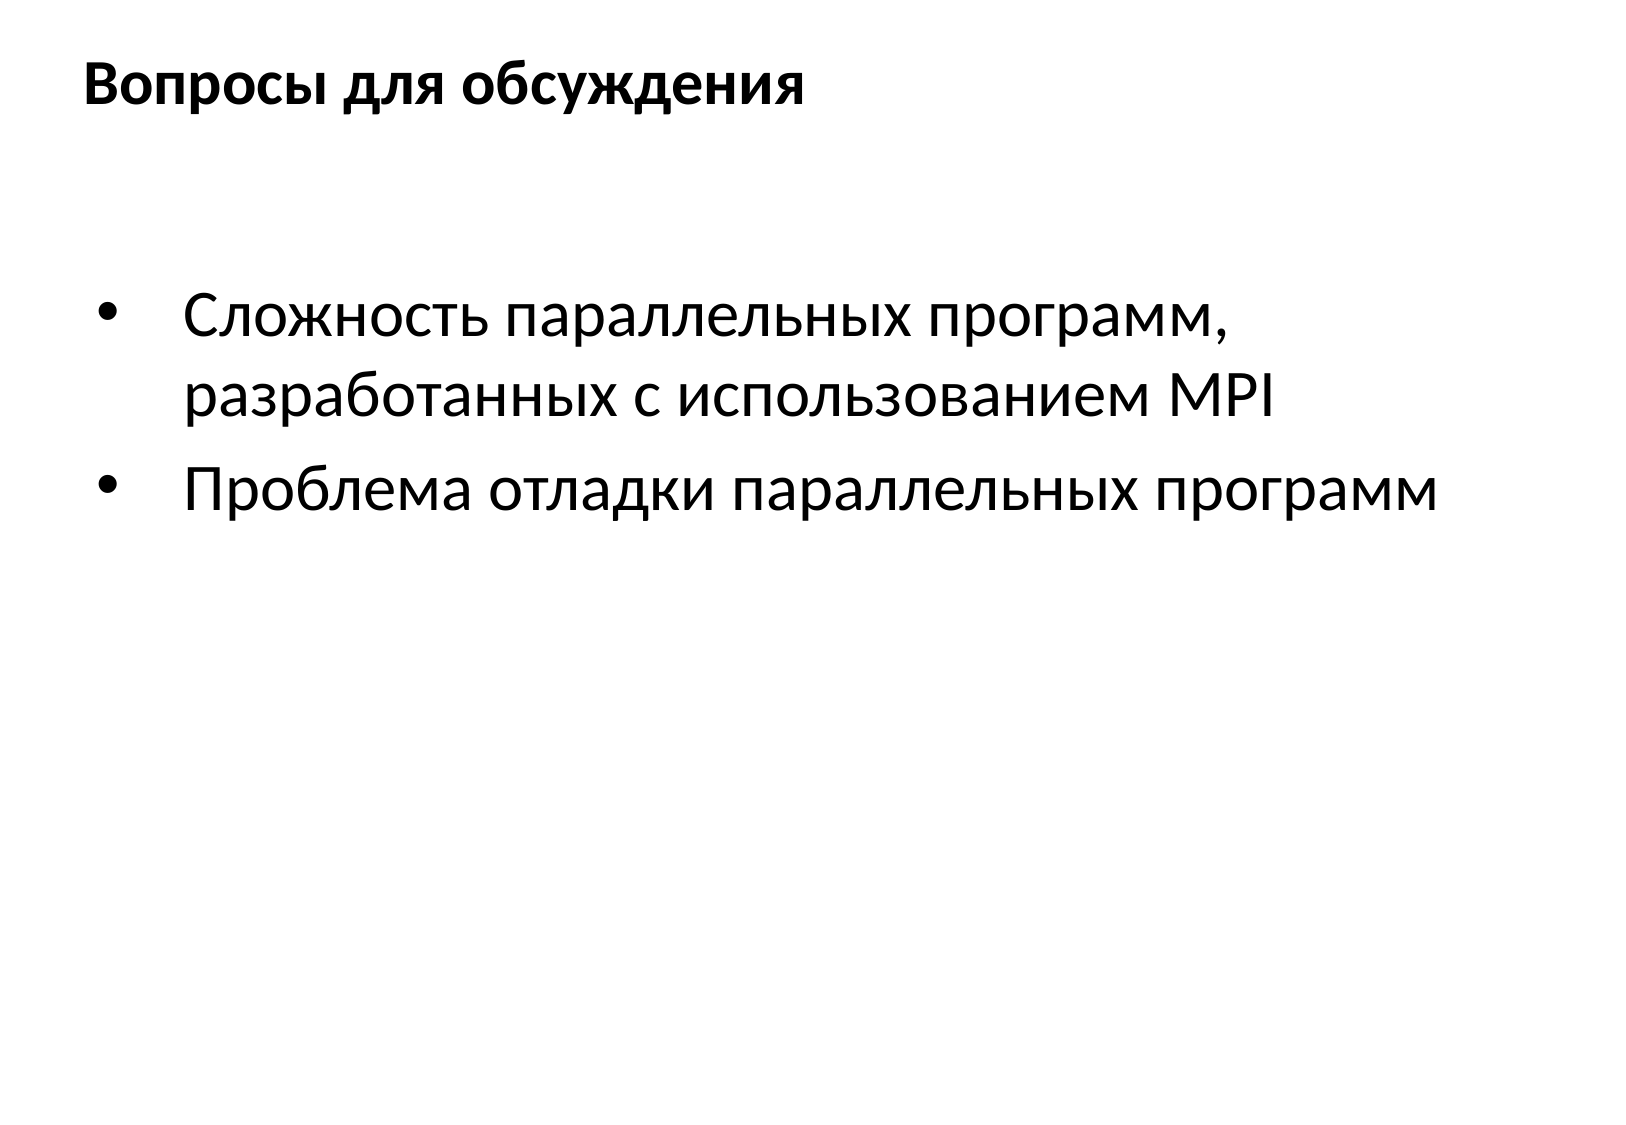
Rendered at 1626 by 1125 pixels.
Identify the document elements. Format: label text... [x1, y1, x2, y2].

title Вопросы для обсуждения [67, 33, 1559, 126]
list Сложность параллельных программ, разработанных с использованием MPI Проблема отладки параллельных программ [80, 262, 1544, 1006]
